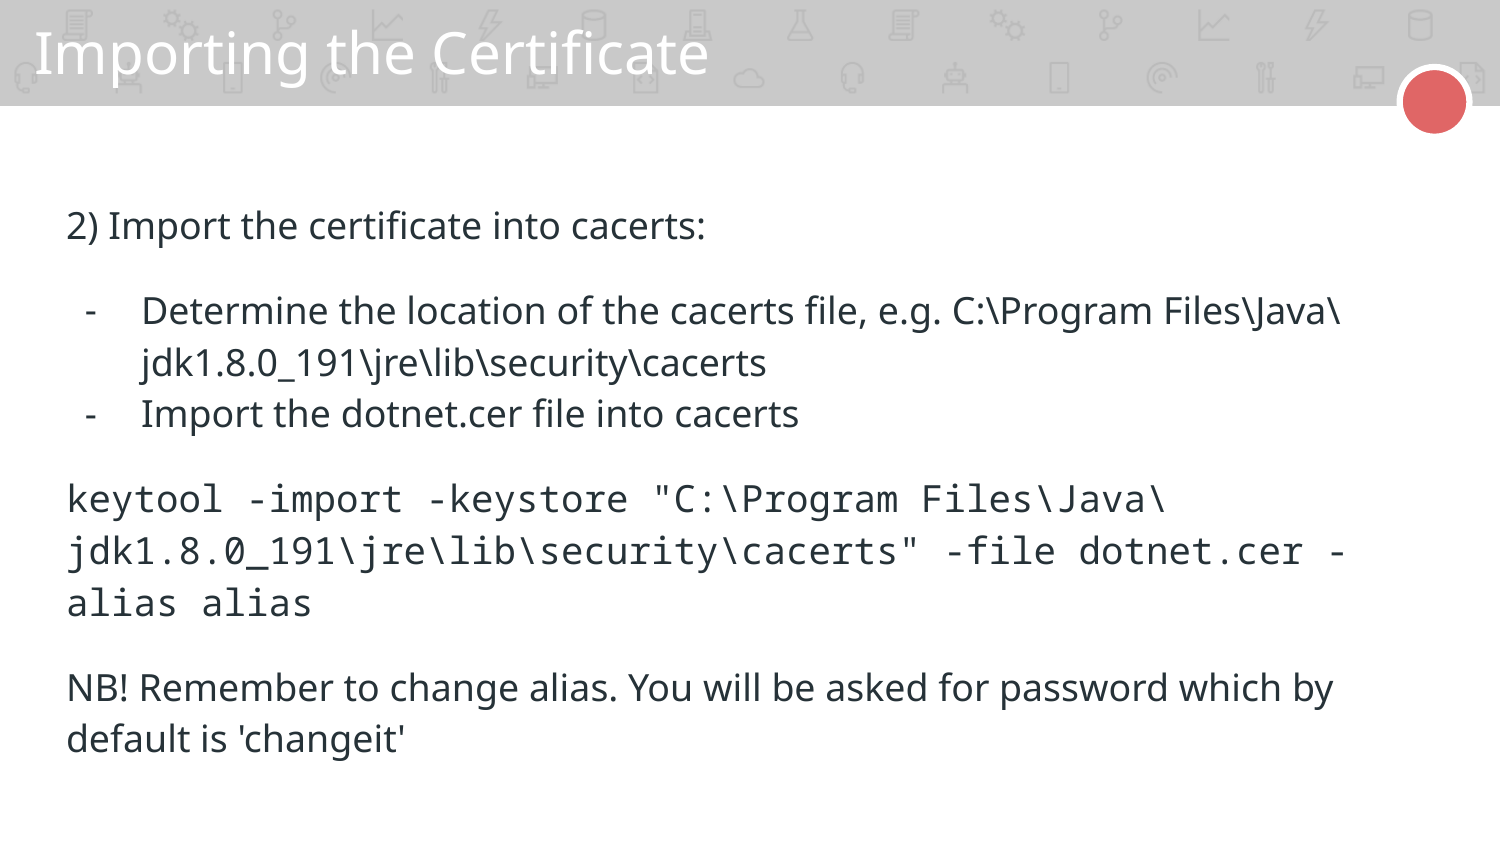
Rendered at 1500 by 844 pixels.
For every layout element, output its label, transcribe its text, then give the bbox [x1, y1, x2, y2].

list 2) Import the certificate into cacerts: Determine the location of the cacerts file, e.g. C:\Program Files\Java\jdk1.8.0_191\jre\lib\security\cacerts Import the dotnet.cer file into cacerts keytool -import -keystore "C:\Program Files\Java\jdk1.8.0_191\jre\lib\security\cacerts" -file dotnet.cer -alias alias NB! Remember to change alias. You will be asked for password which by default is 'changeit' [51, 179, 1449, 844]
picture [0, 0, 1500, 106]
text_box [1402, 115, 1467, 137]
